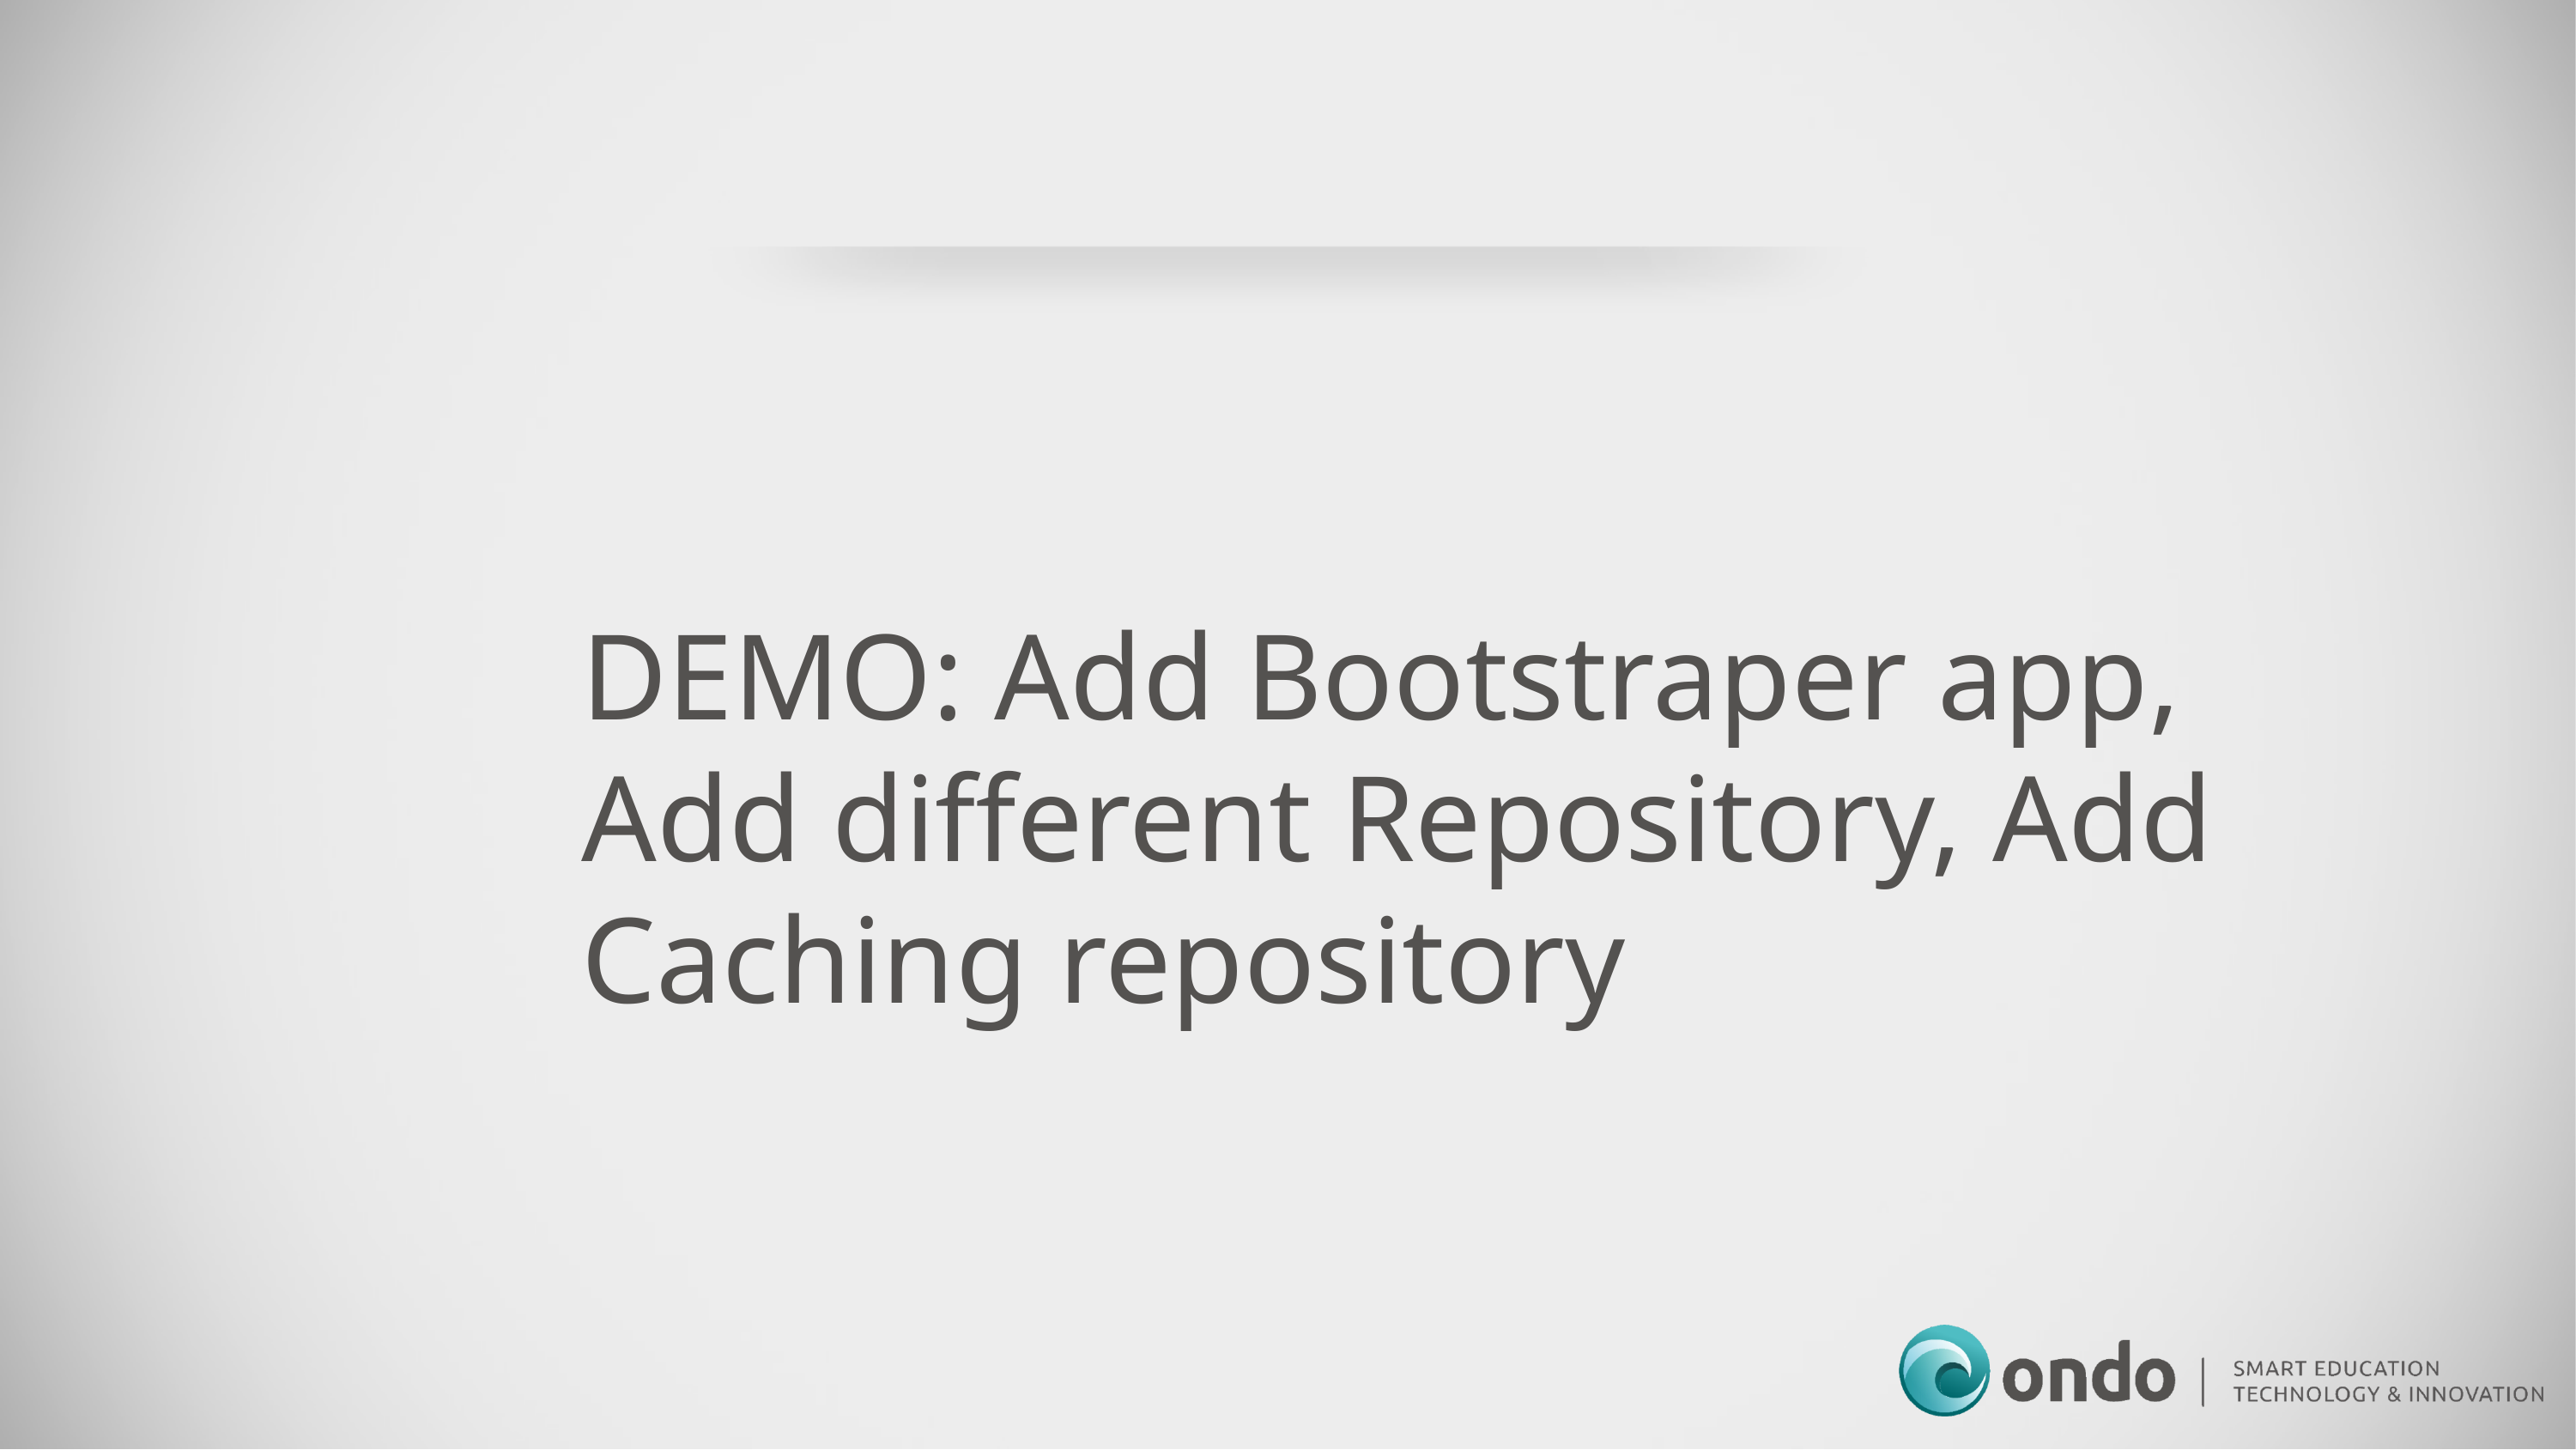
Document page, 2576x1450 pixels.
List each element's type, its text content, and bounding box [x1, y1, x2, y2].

picture [0, 0, 2576, 1449]
text_box DEMO: Add Bootstraper app, Add different Repository, Add Caching repository [568, 596, 2350, 1034]
